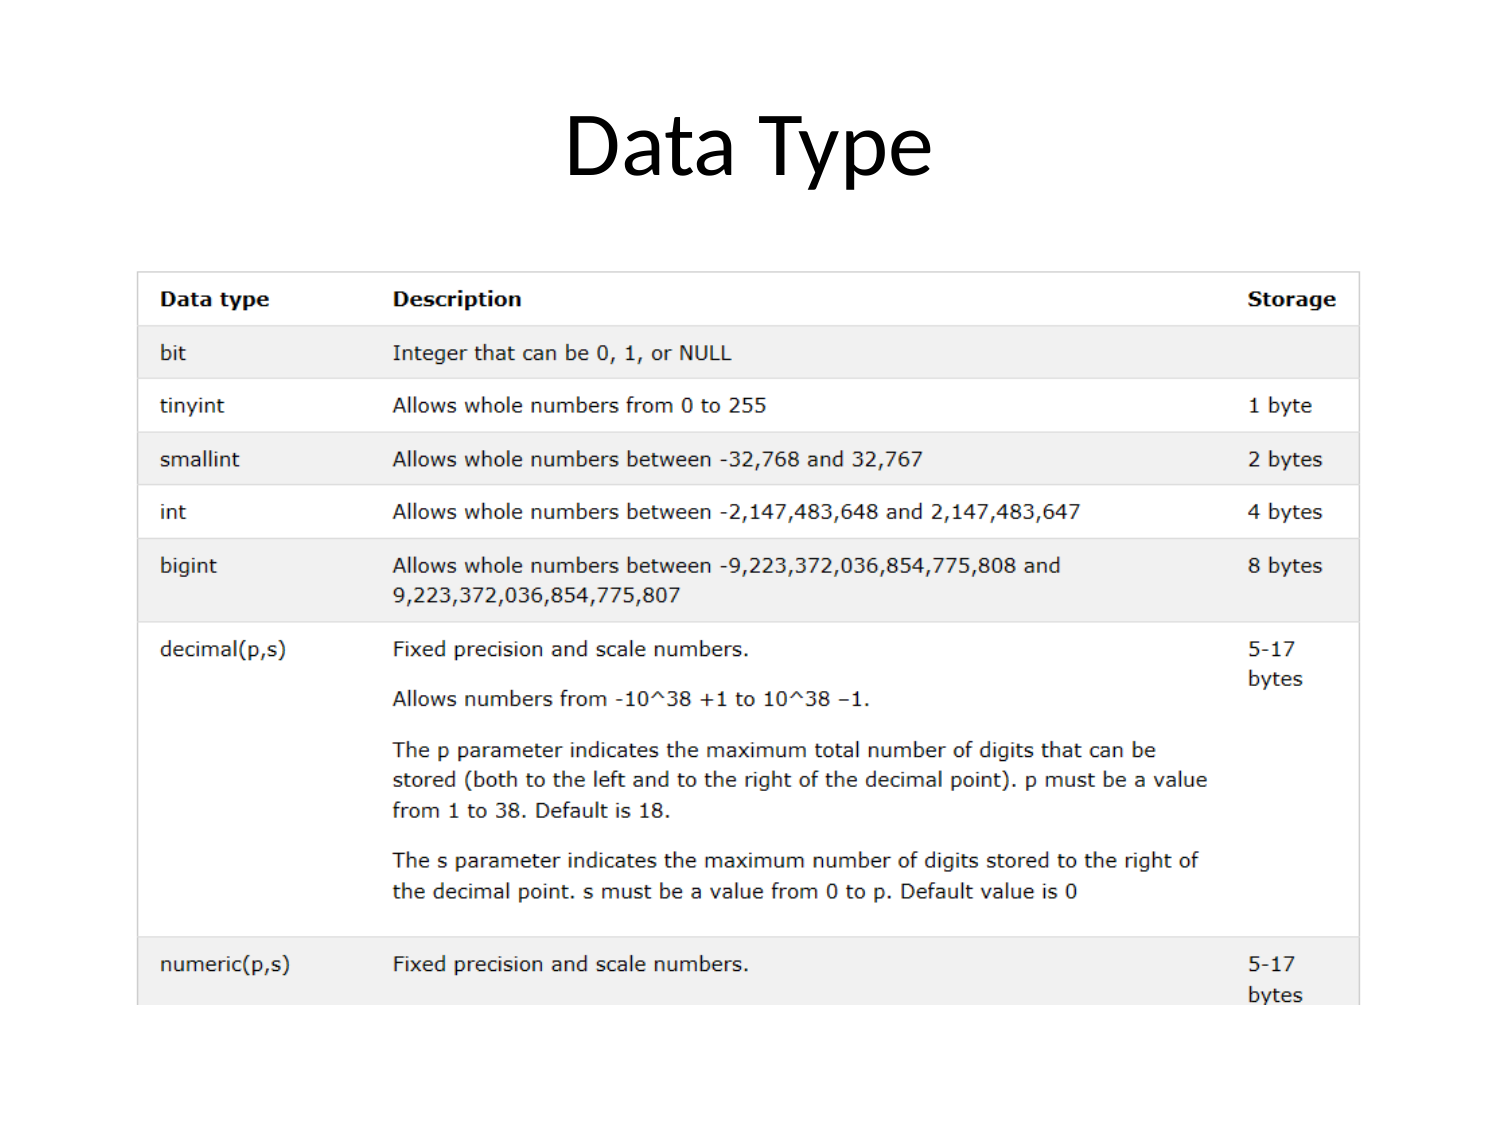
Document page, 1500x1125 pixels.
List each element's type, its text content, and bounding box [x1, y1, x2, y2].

title Data Type [75, 45, 1425, 233]
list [128, 262, 1371, 1006]
